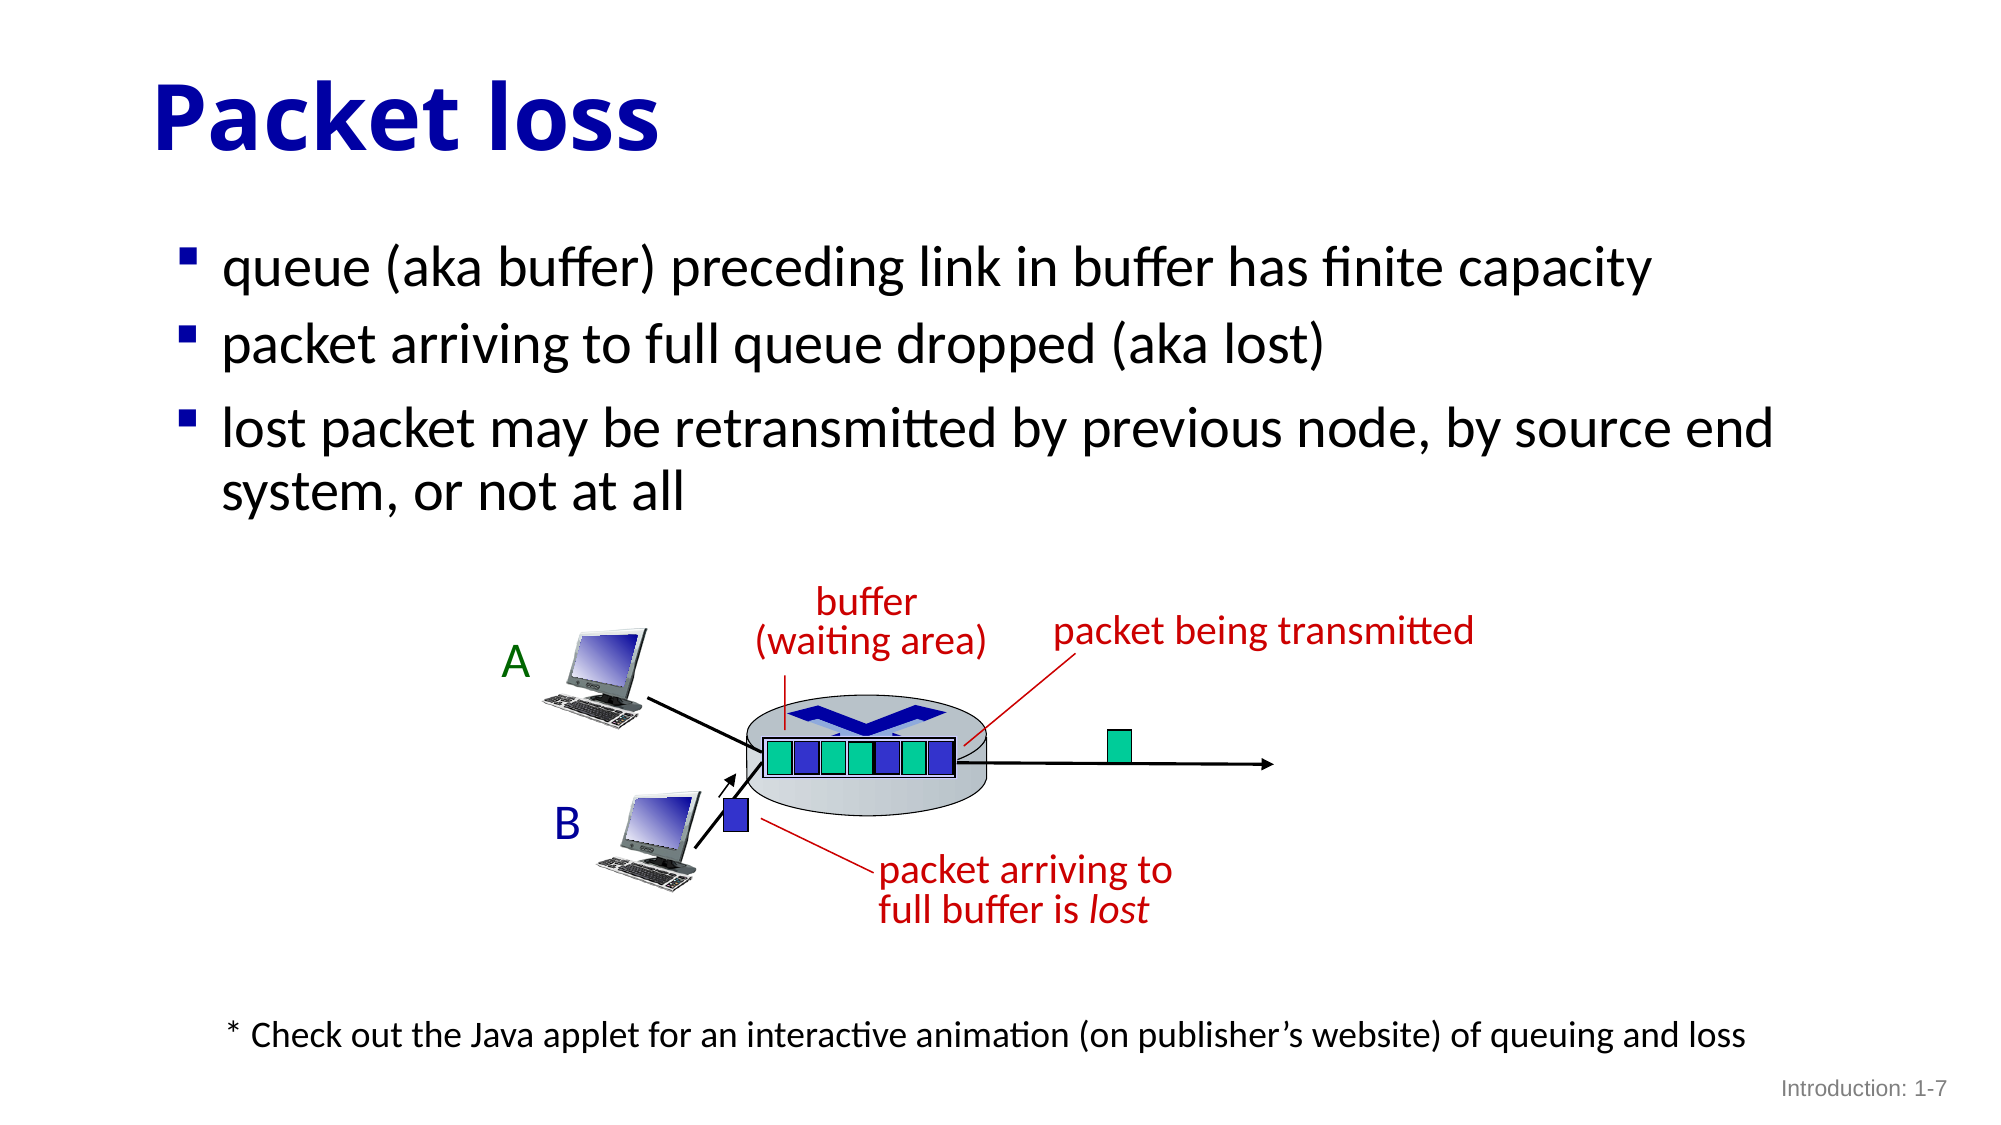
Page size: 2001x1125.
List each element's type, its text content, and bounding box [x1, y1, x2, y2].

text_box * Check out the Java applet for an interactive animation (on publisher’s website) of queuing and loss [209, 1003, 1763, 1063]
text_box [159, 306, 1836, 942]
title Packet loss [135, 47, 1861, 195]
text_box queue (aka buffer) preceding link in buffer has finite capacity [160, 228, 1836, 306]
slide_number Introduction: 1-7 [1512, 1057, 1963, 1117]
